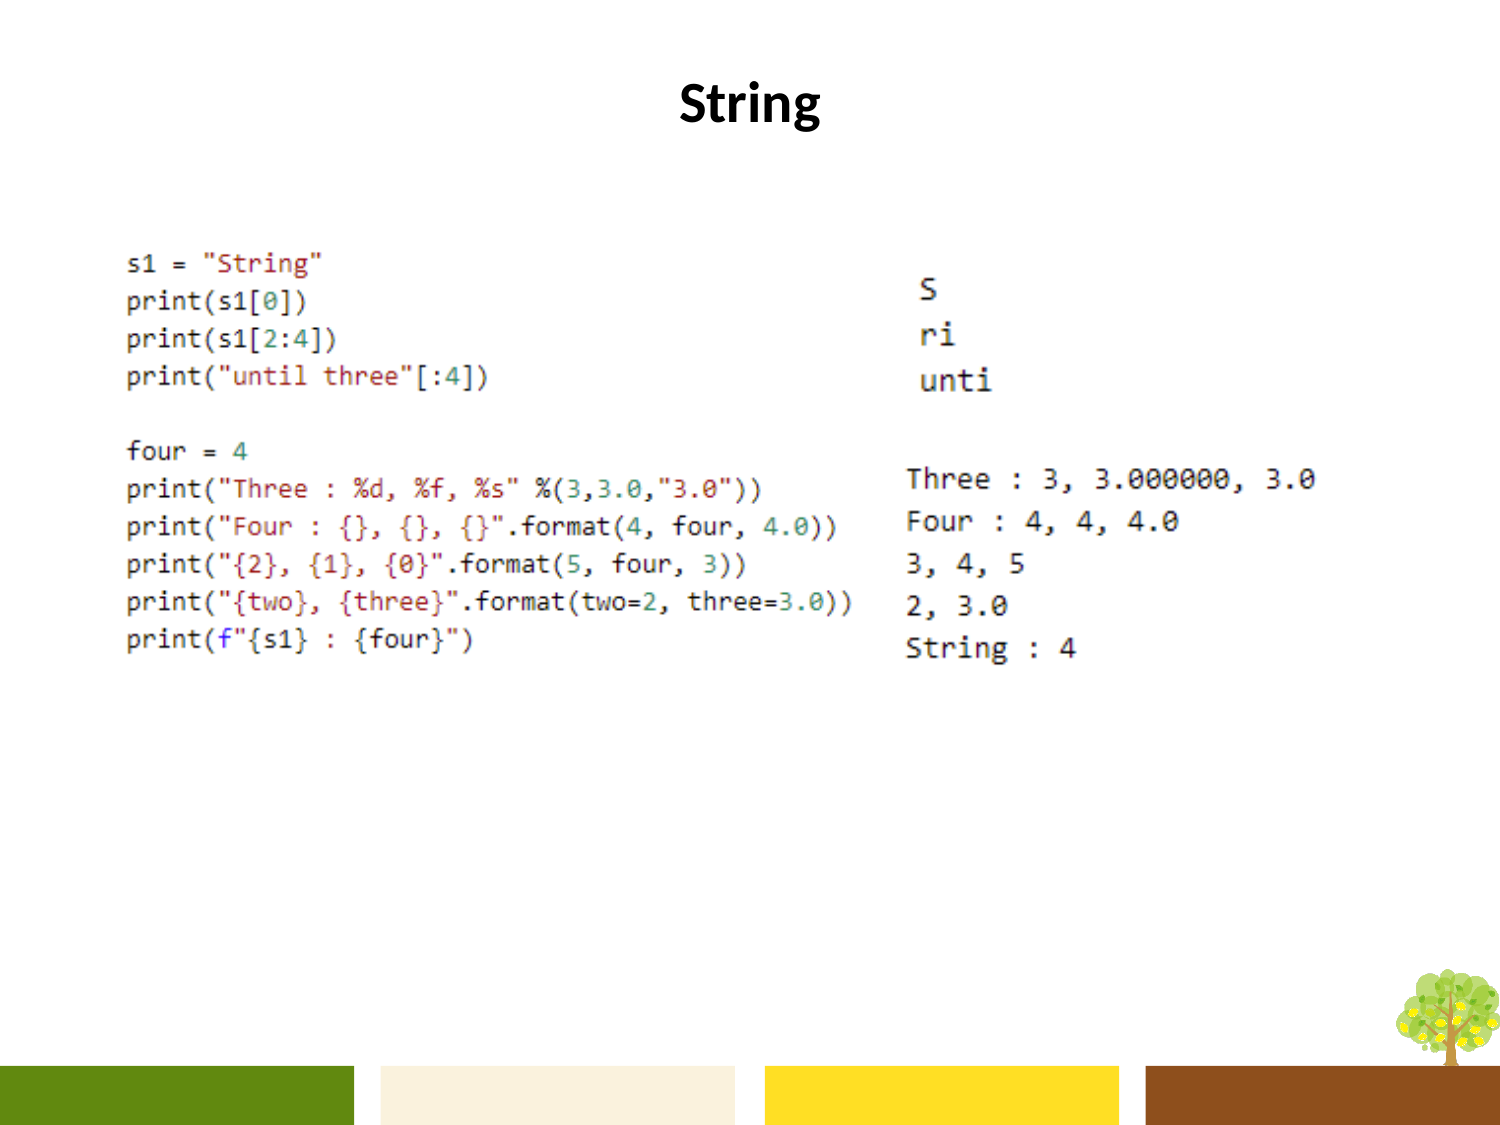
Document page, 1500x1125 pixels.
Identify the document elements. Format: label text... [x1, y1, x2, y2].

title String [103, 59, 1397, 149]
picture [103, 243, 1348, 674]
picture [1396, 969, 1500, 1066]
